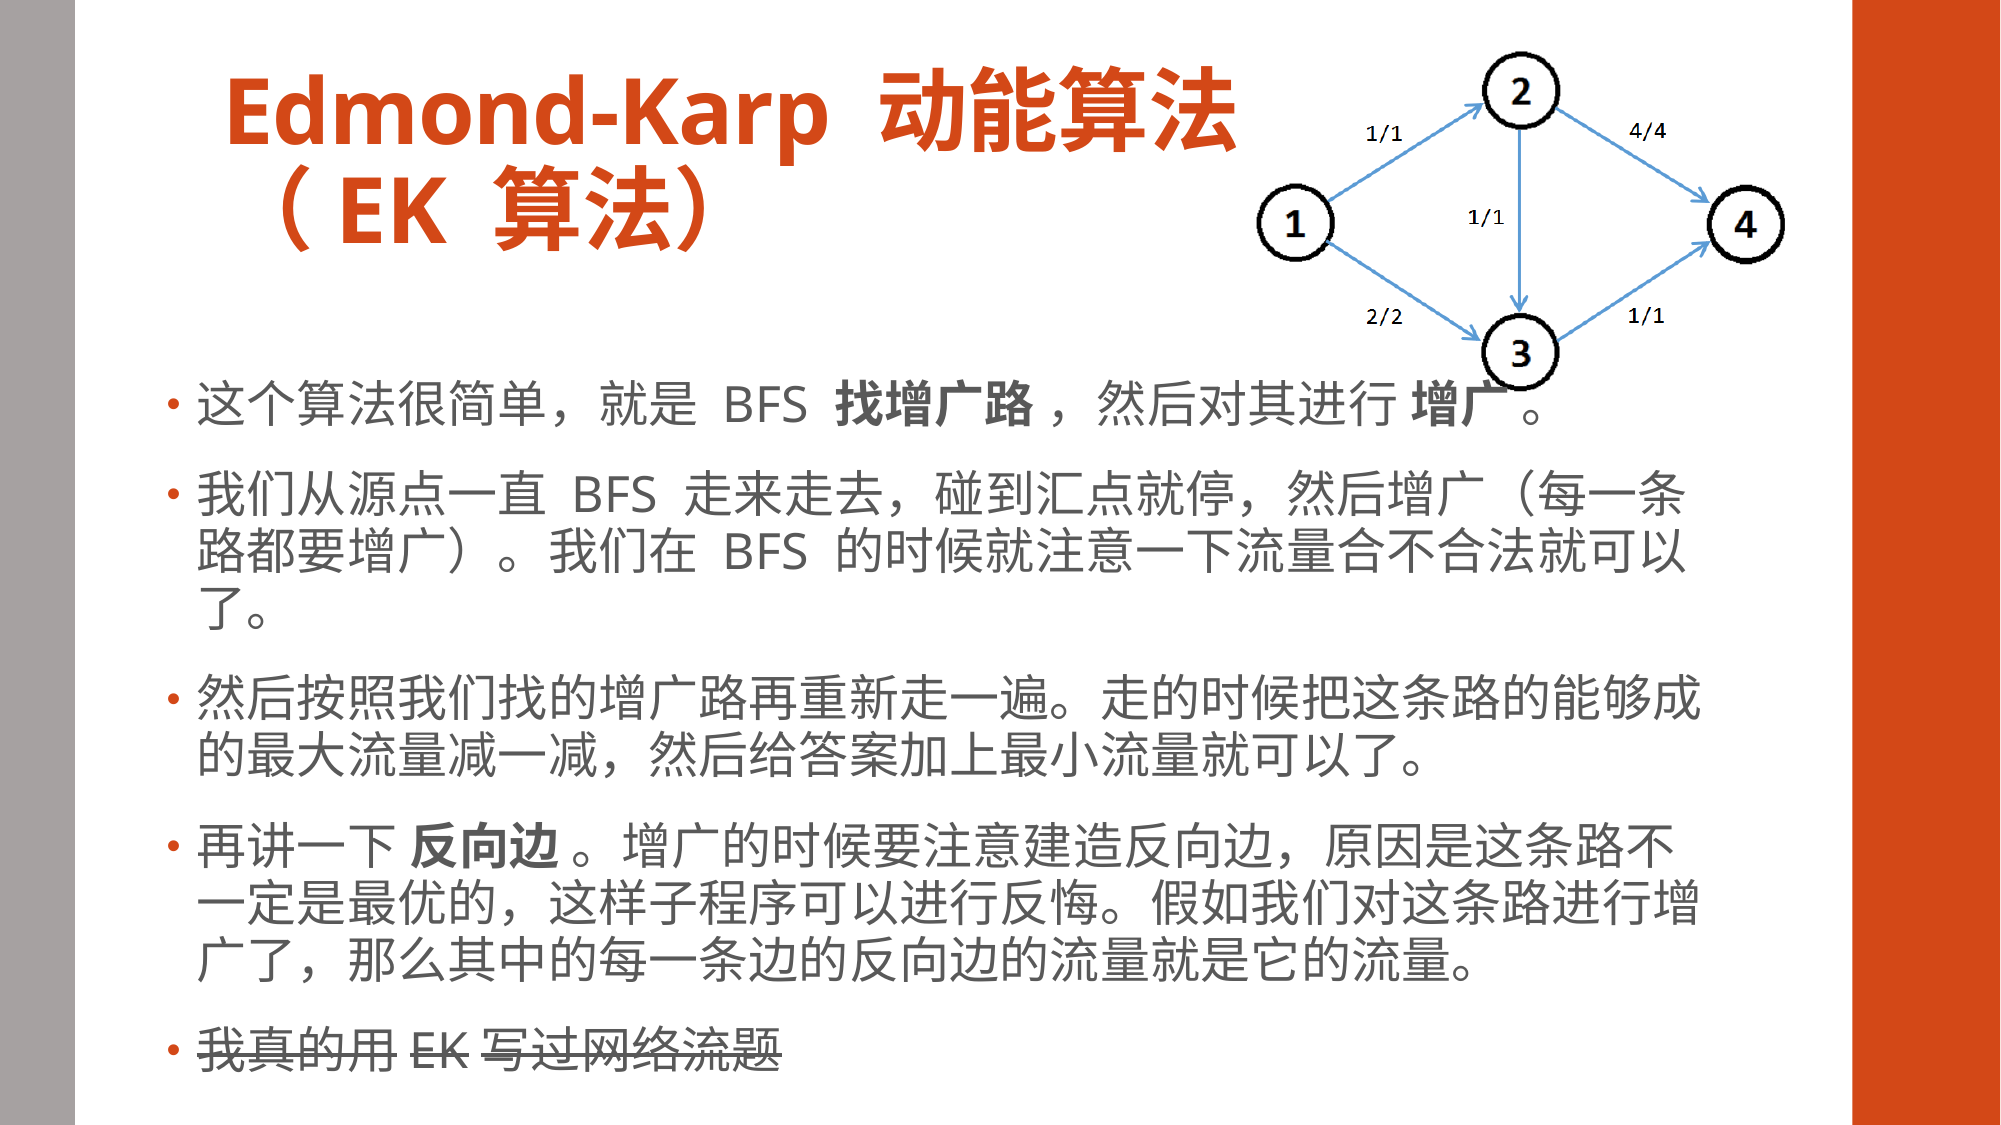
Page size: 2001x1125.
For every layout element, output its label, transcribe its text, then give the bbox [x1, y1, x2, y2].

title Edmond-Karp 动能算法 （EK 算法） [206, 42, 1194, 272]
picture [1201, 0, 1849, 450]
list 这个算法很简单，就是 BFS 找增广路 ，然后对其进行 增广 。 我们从源点一直 BFS 走来走去，碰到汇点就停，然后增广（每一条路都要增广）。我们在 BFS 的时候就注意一下流量合不合法就可以了。 然后按照我们找的增广路再重新走一遍。走的时候把这条路的能够成的最大流量减一减，然后给答案加上最小流量就可以了。 再讲一下 反向边 。增广的时候要注意建造反向边，原因是这条路不一定是最优的，这样子程序可以进行反悔。假如我们对这条路进行增广了，那么其中的每一条边的反向边的流量就是它的流量。 我真的用EK写过网络流题 [151, 369, 1742, 1083]
